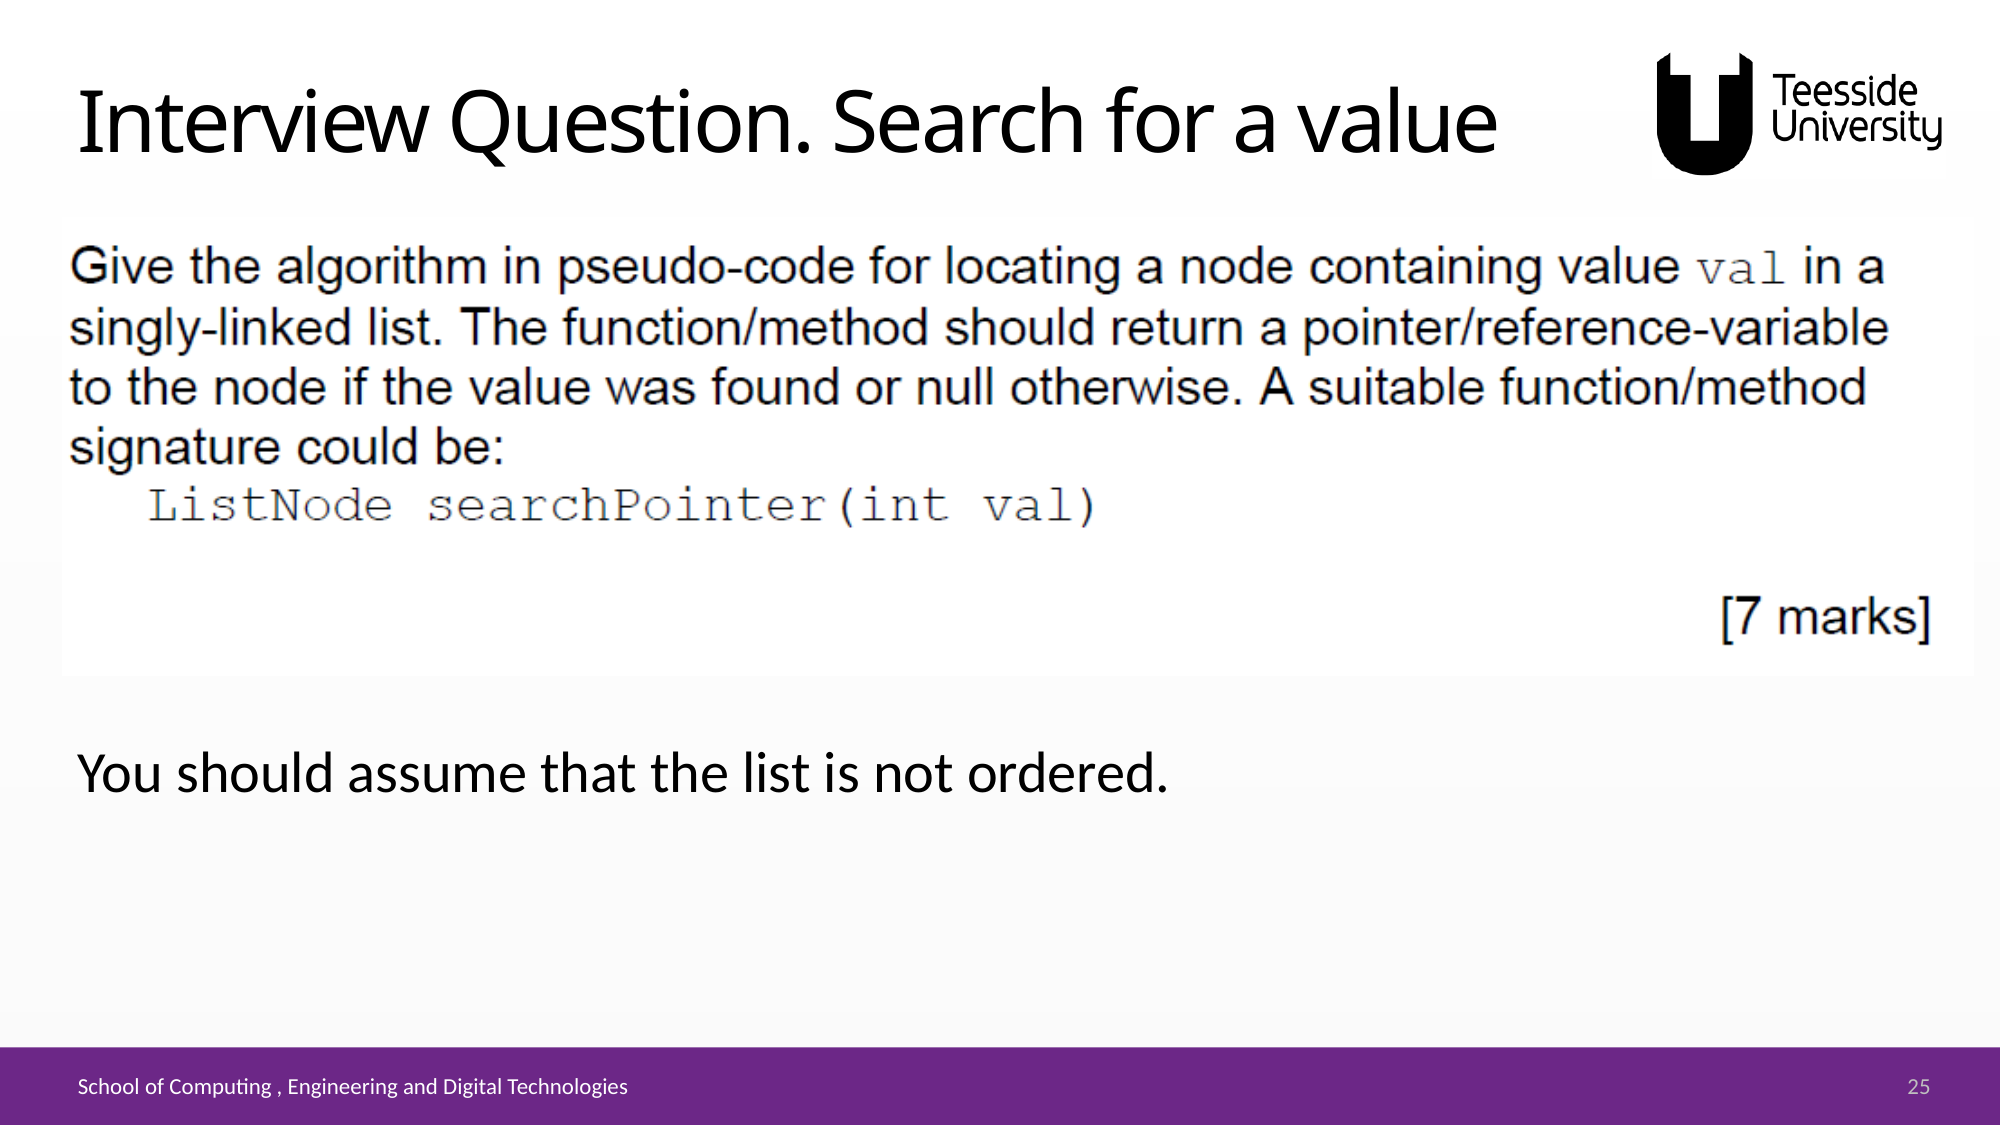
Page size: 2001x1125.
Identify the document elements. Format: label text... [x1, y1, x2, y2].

footer School of Computing , Engineering and Digital Technologies [62, 1068, 1811, 1103]
list You should assume that the list is not ordered. [62, 734, 1946, 1014]
picture [1652, 48, 1946, 179]
picture [62, 216, 1975, 677]
title Interview Question. Search for a value [62, 48, 1600, 179]
slide_number 25 [1833, 1068, 1946, 1103]
